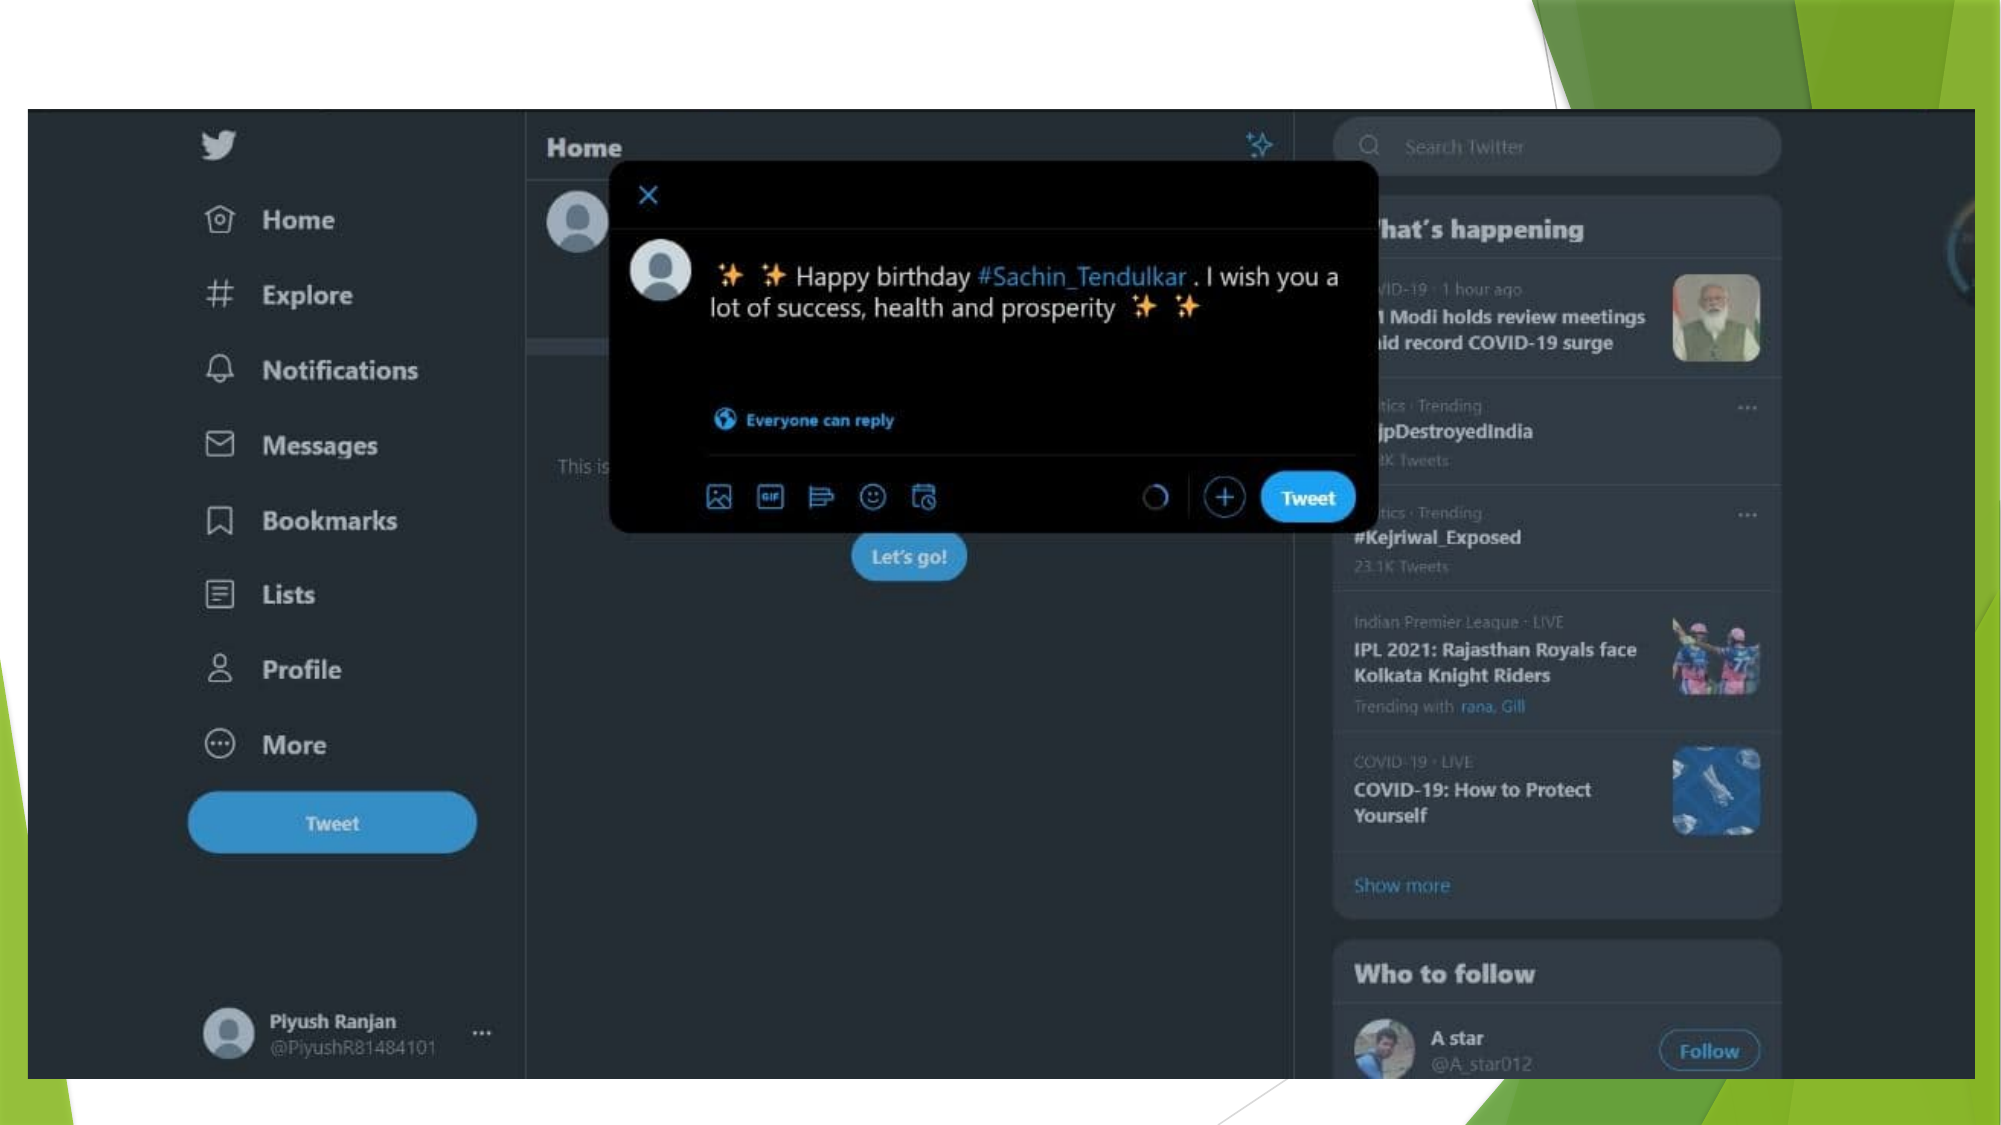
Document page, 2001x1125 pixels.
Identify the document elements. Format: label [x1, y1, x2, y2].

list [27, 108, 1976, 1079]
